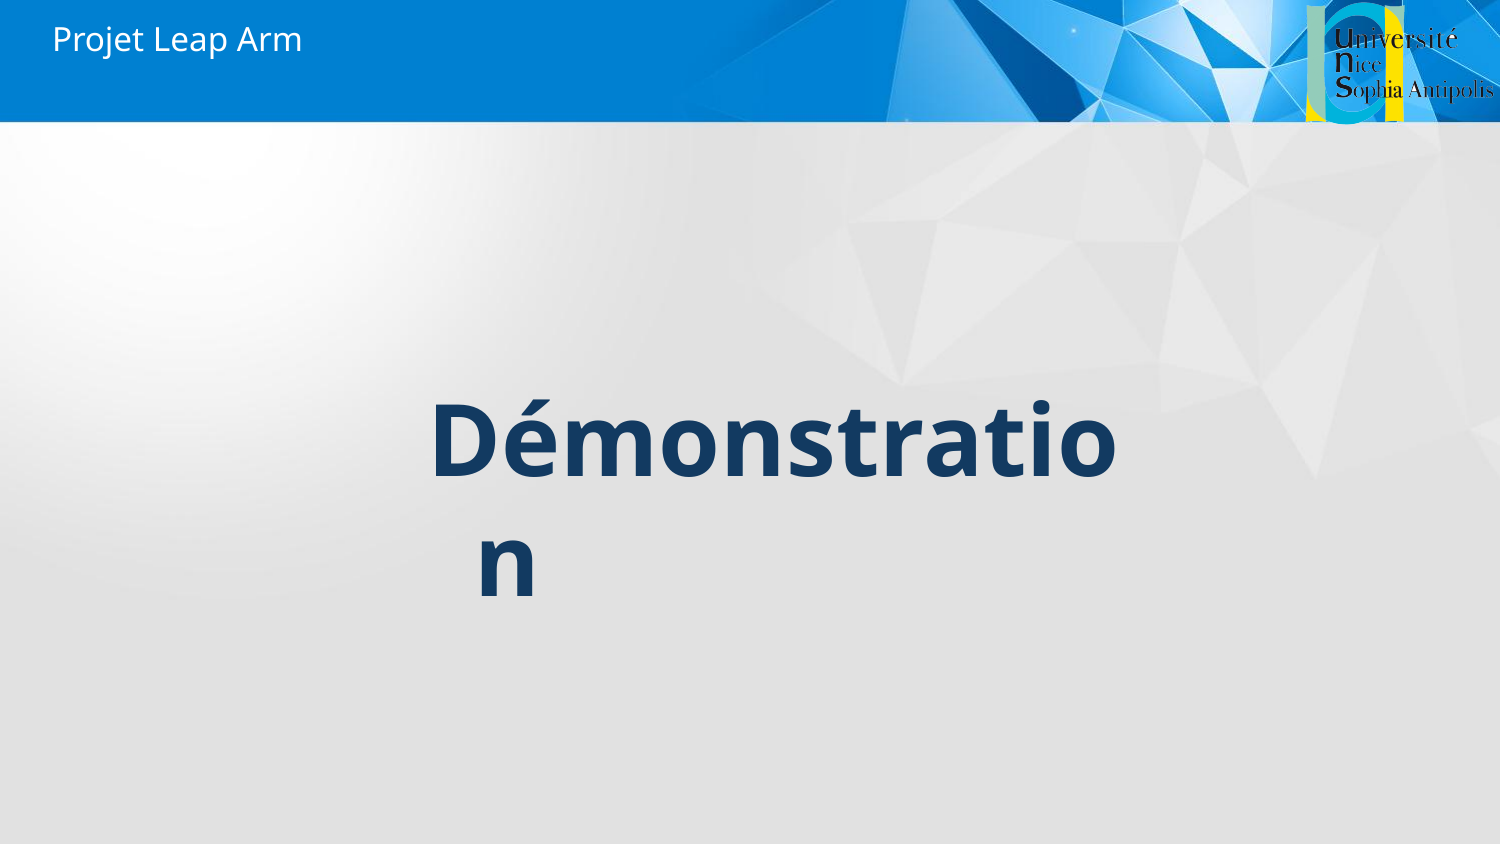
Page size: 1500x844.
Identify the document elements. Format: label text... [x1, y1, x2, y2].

title Projet Leap Arm [52, 17, 636, 59]
picture [0, 0, 1500, 844]
list Démonstration [352, 376, 1148, 539]
